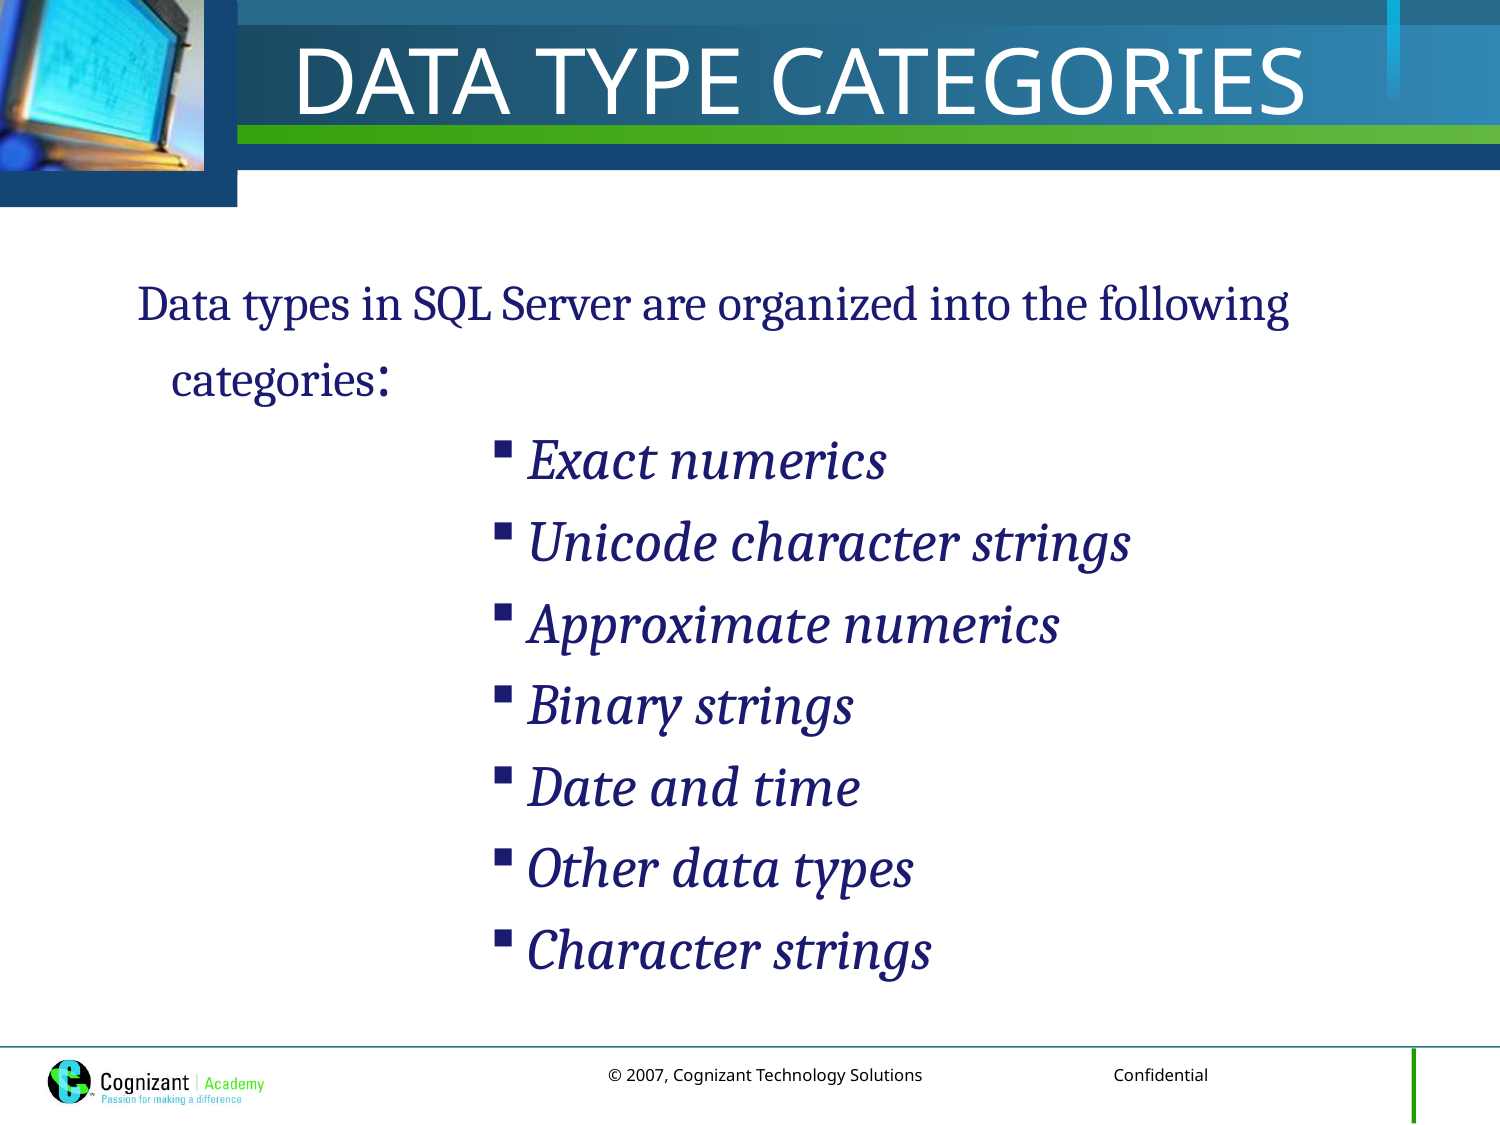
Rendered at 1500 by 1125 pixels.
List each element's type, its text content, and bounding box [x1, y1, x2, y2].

picture [35, 1050, 99, 1119]
picture [0, 0, 204, 171]
list Data types in SQL Server are organized into the following categories: Exact numerics Unicode character strings Approximate numerics Binary strings Date and time Other data types Character strings [99, 262, 1463, 1125]
title DATA TYPE CATEGORIES [237, 33, 1363, 122]
